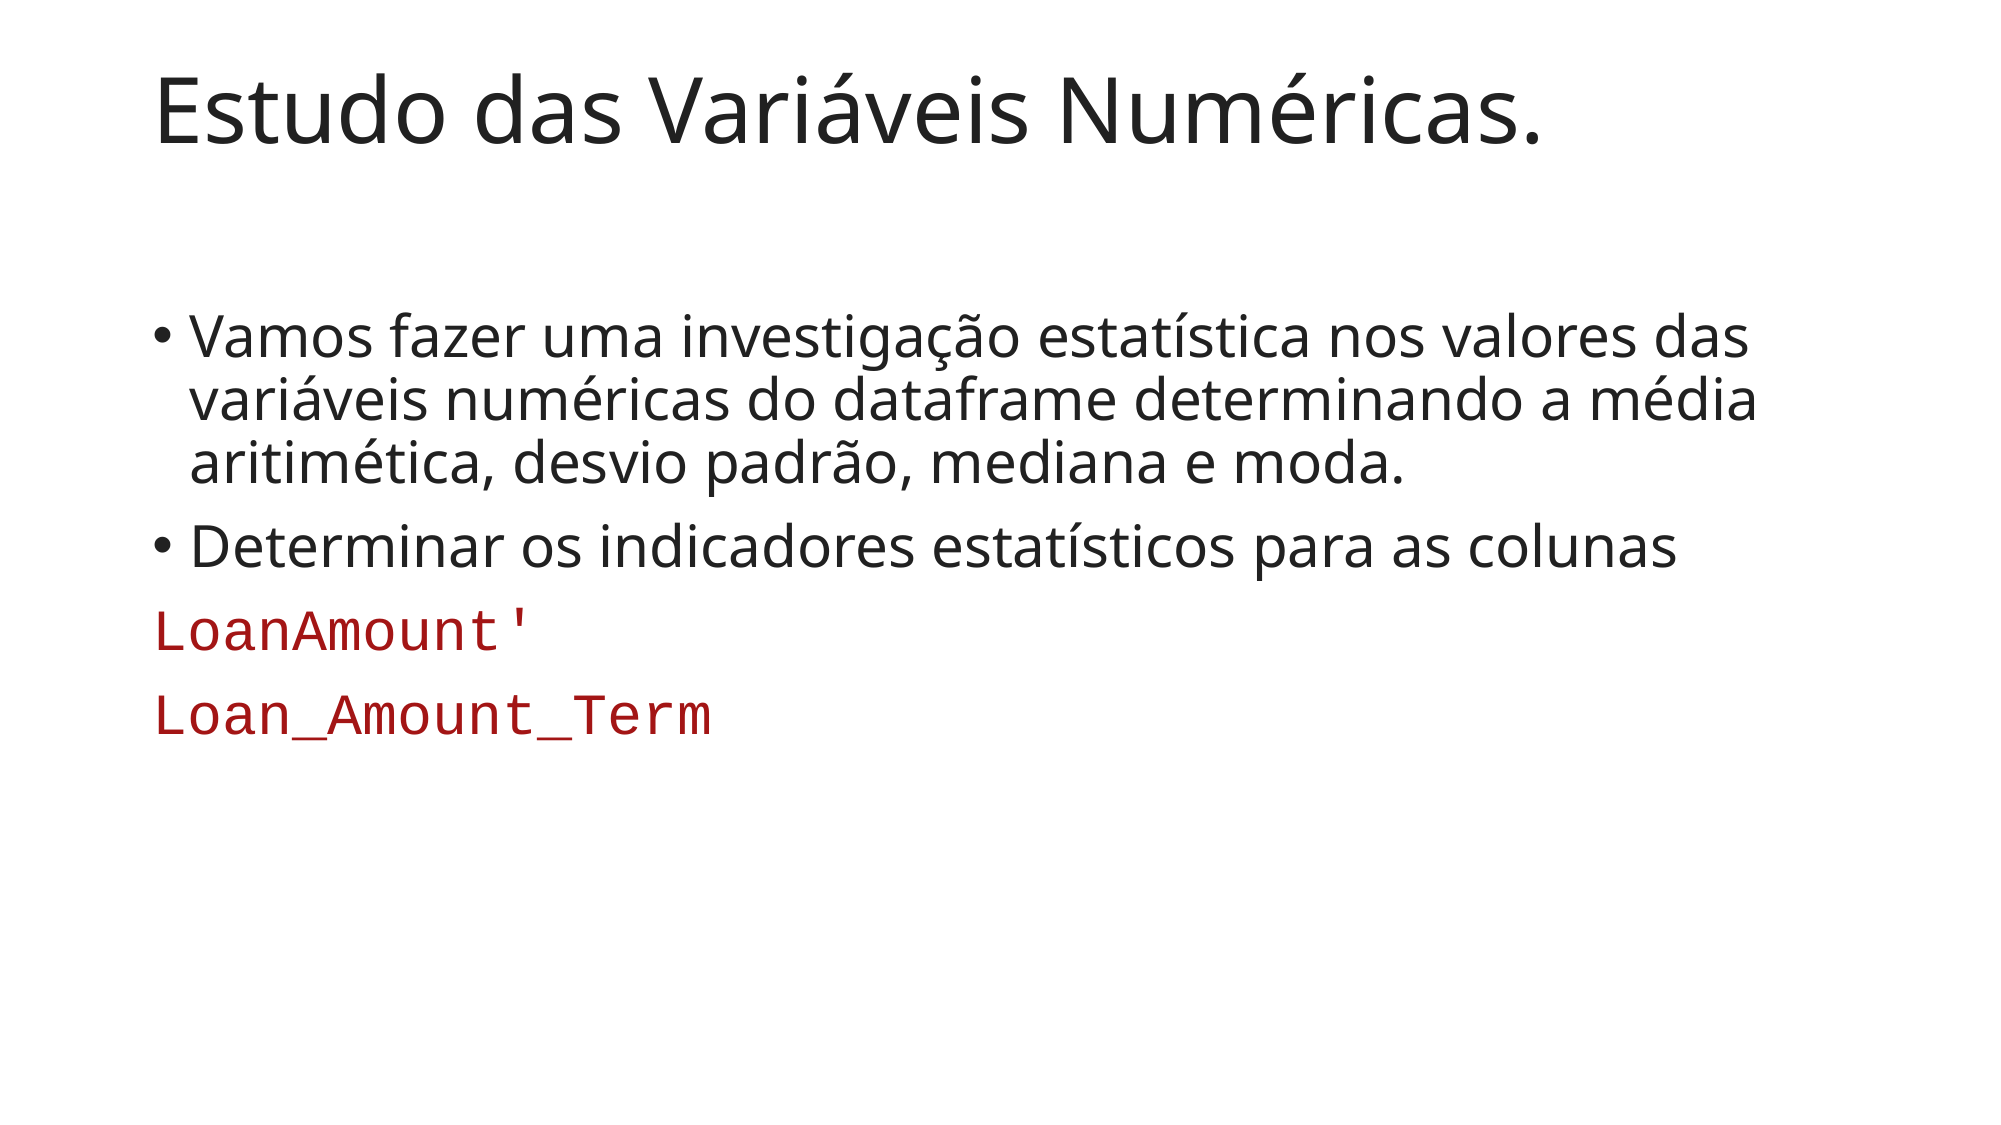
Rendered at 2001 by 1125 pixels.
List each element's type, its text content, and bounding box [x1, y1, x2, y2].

title Estudo das Variáveis Numéricas. [137, 59, 1863, 278]
list Vamos fazer uma investigação estatística nos valores das variáveis numéricas do dataframe determinando a média aritimética, desvio padrão, mediana e moda. Determinar os indicadores estatísticos para as colunas LoanAmount' Loan_Amount_Term [137, 299, 1863, 1014]
